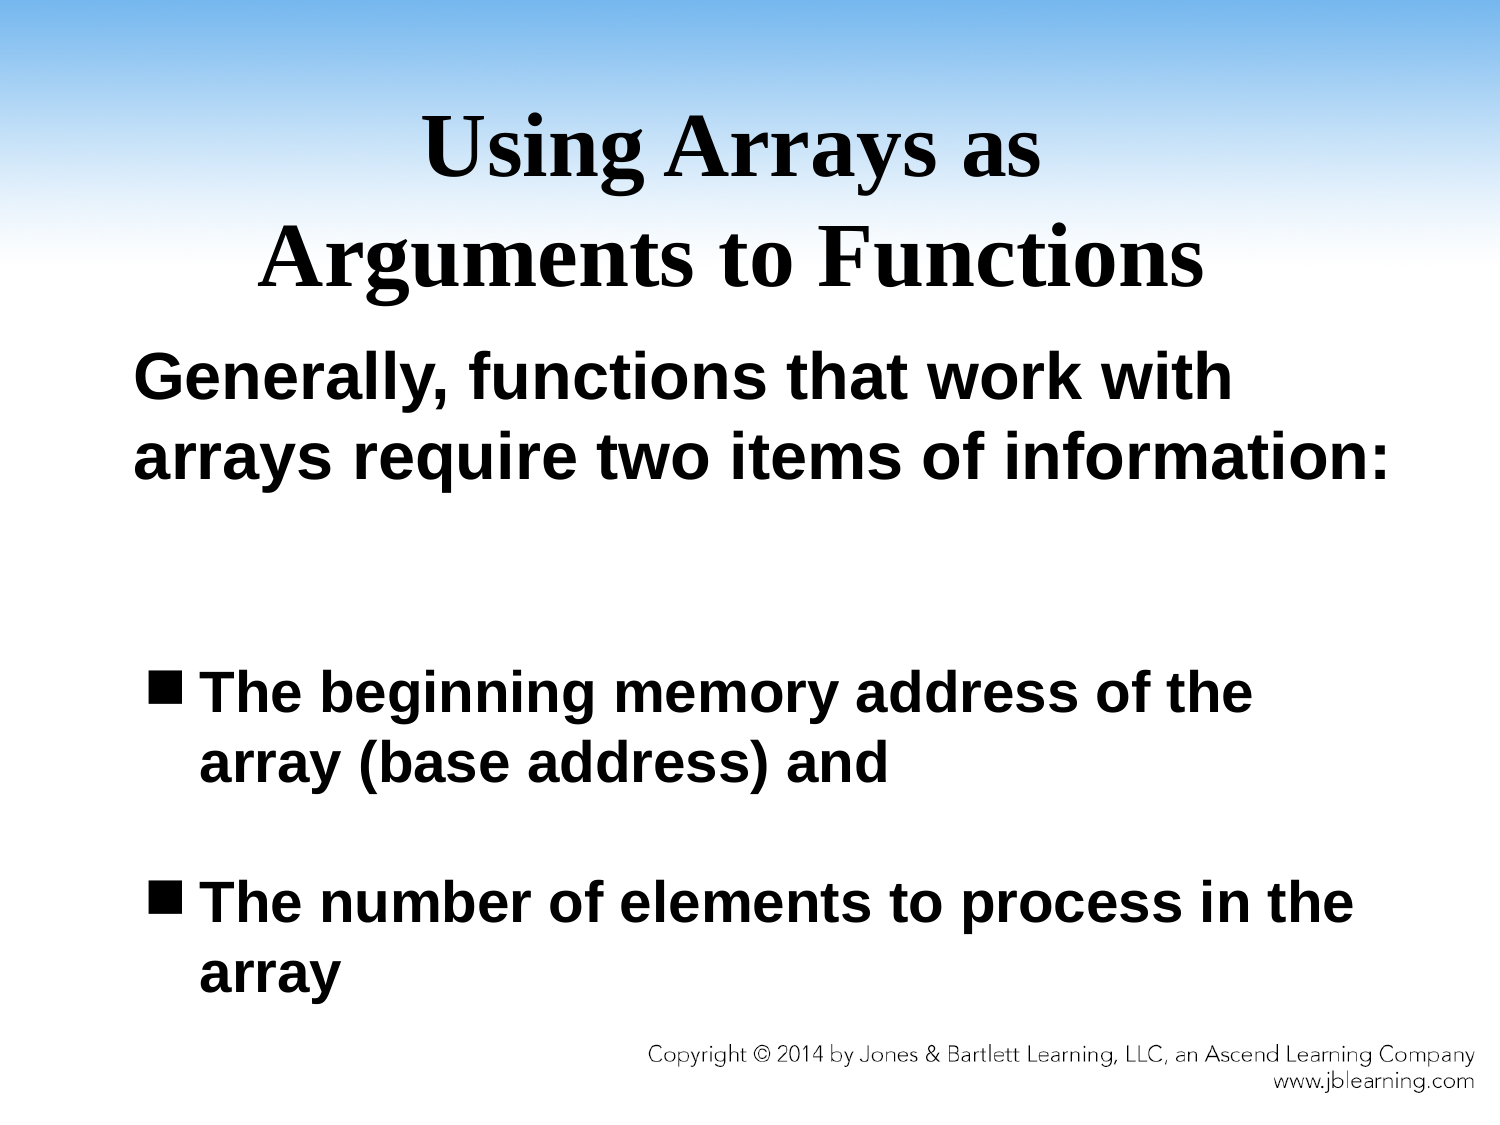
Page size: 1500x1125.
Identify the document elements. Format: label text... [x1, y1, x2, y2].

list Generally, functions that work with arrays require two items of information: The beginning memory address of the array (base address) and The number of elements to process in the array [62, 324, 1425, 988]
picture [0, 0, 1500, 1125]
title Using Arrays as Arguments to Functions [99, 125, 1388, 313]
